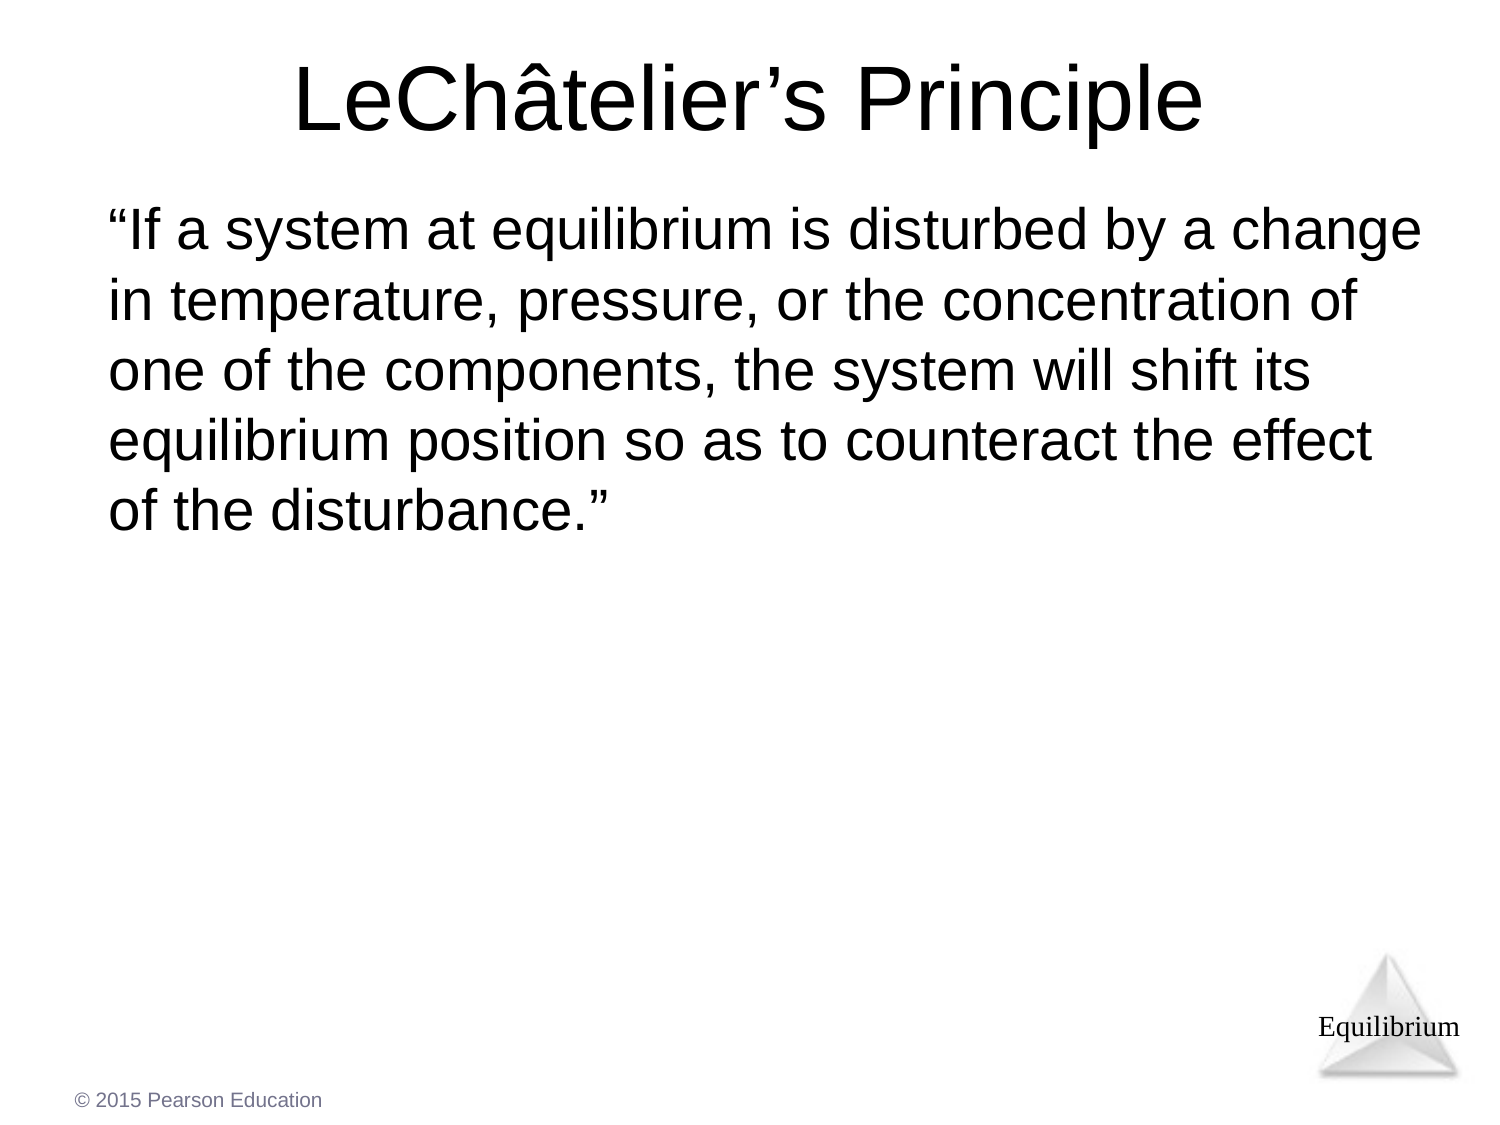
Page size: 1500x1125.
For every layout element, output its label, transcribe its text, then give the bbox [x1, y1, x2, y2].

list “If a system at equilibrium is disturbed by a change in temperature, pressure, or the concentration of one of the components, the system will shift its equilibrium position so as to counteract the effect of the disturbance.” [37, 174, 1451, 551]
title LeChâtelier’s Principle [0, 0, 1500, 188]
picture [1275, 899, 1500, 1125]
